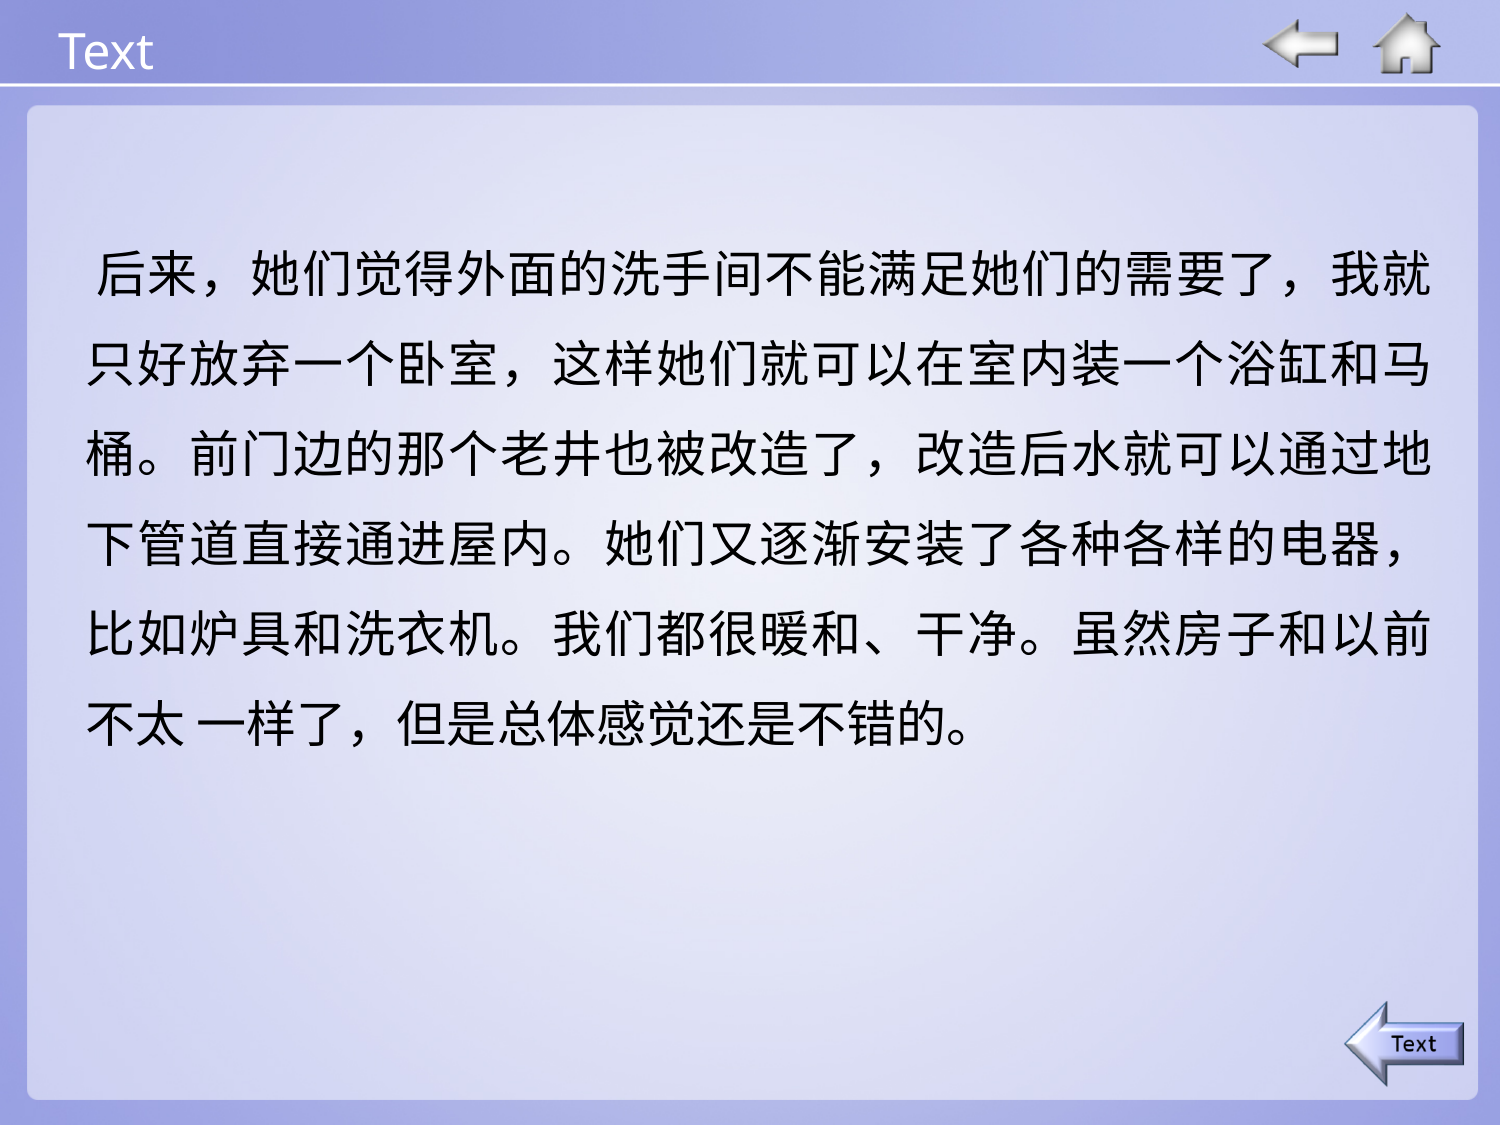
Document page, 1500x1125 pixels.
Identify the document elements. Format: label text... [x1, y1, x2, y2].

list 后来，她们觉得外面的洗手间不能满足她们的需要了，我就只好放弃一个卧室，这样她们就可以在室内装一个浴缸和马桶。前门边的那个老井也被改造了，改造后水就可以通过地下管道直接通进屋内。她们又逐渐安装了各种各样的电器，比如炉具和洗衣机。我们都很暖和、干净。虽然房子和以前不太 一样了，但是总体感觉还是不错的。 [40, 88, 1448, 1098]
picture [0, 0, 1500, 1125]
text_box Text [43, 11, 170, 87]
